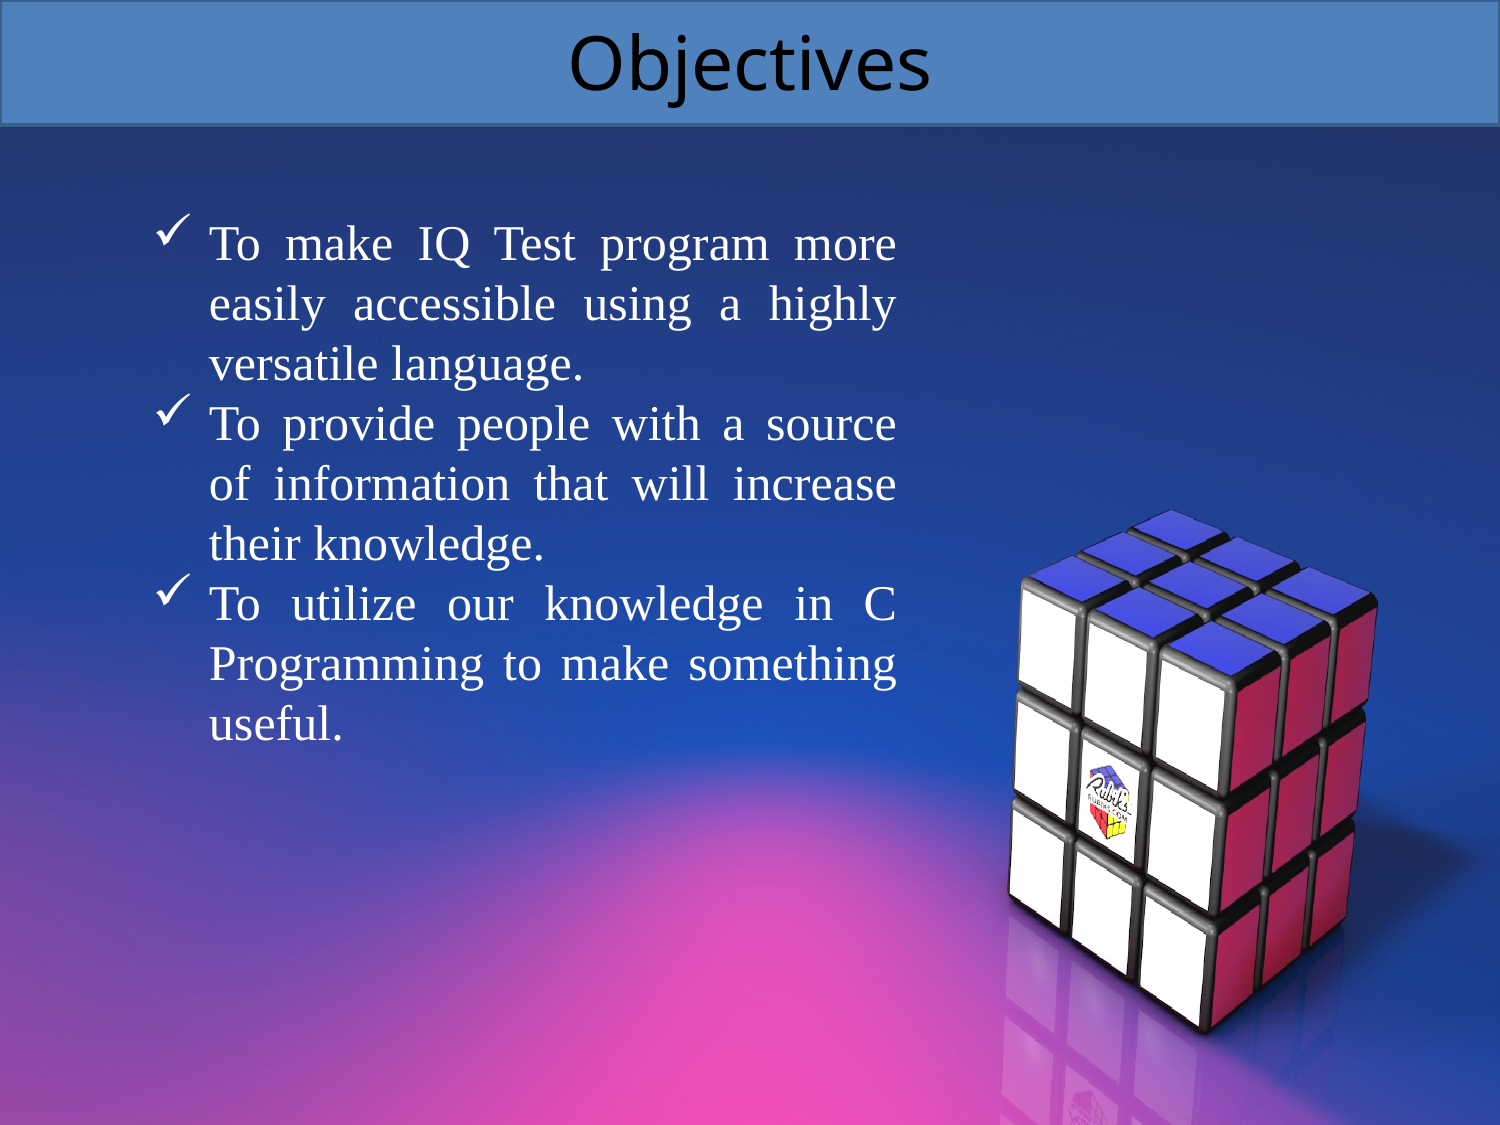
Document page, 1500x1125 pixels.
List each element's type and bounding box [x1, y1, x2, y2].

list [0, 0, 1500, 1125]
